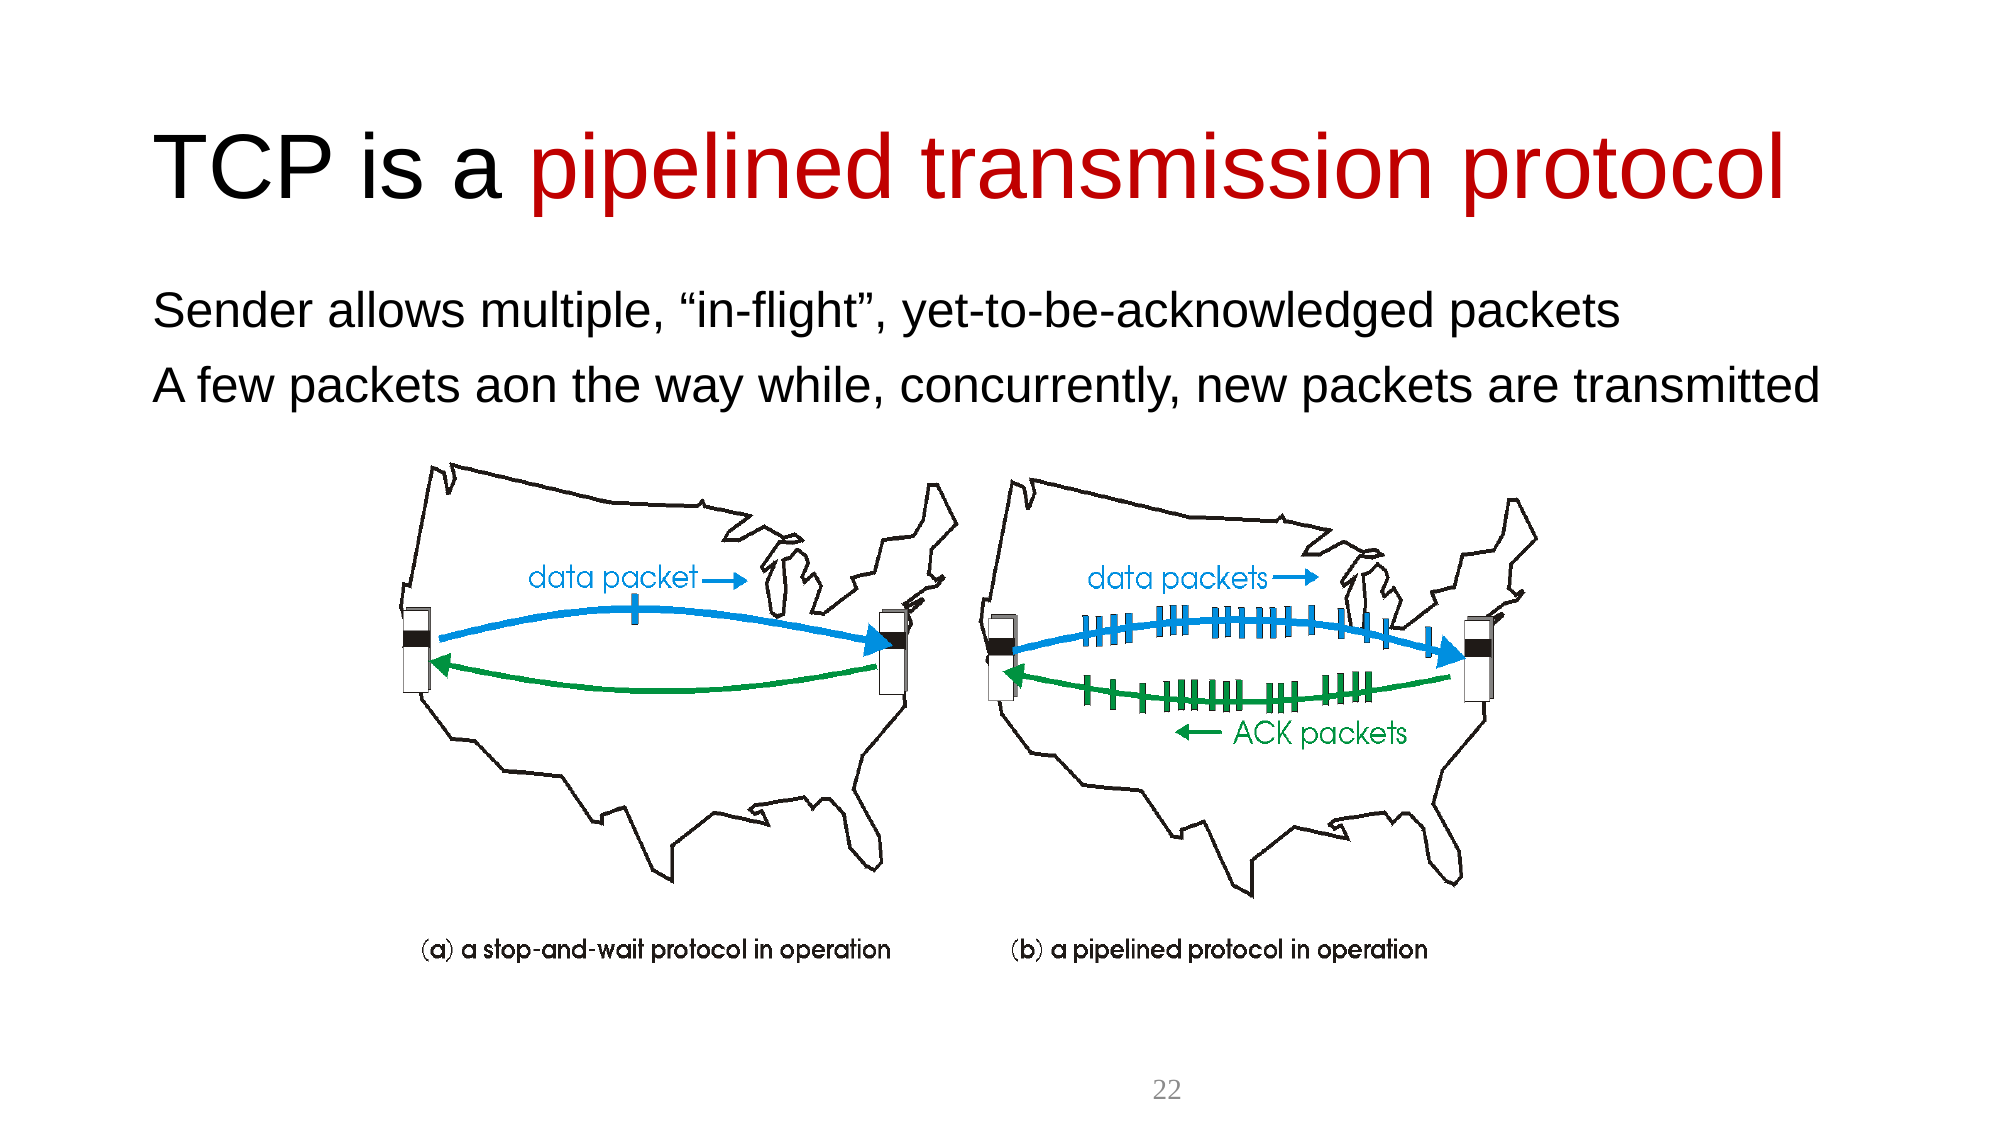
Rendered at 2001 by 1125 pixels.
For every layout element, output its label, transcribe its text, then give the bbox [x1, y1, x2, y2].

list Sender allows multiple, “in-flight”, yet-to-be-acknowledged packets A few packets aon the way while, concurrently, new packets are transmitted [137, 277, 1846, 1040]
title TCP is a pipelined transmission protocol [137, 59, 1863, 278]
slide_number 22 [1137, 1050, 1613, 1125]
picture [399, 462, 1538, 963]
